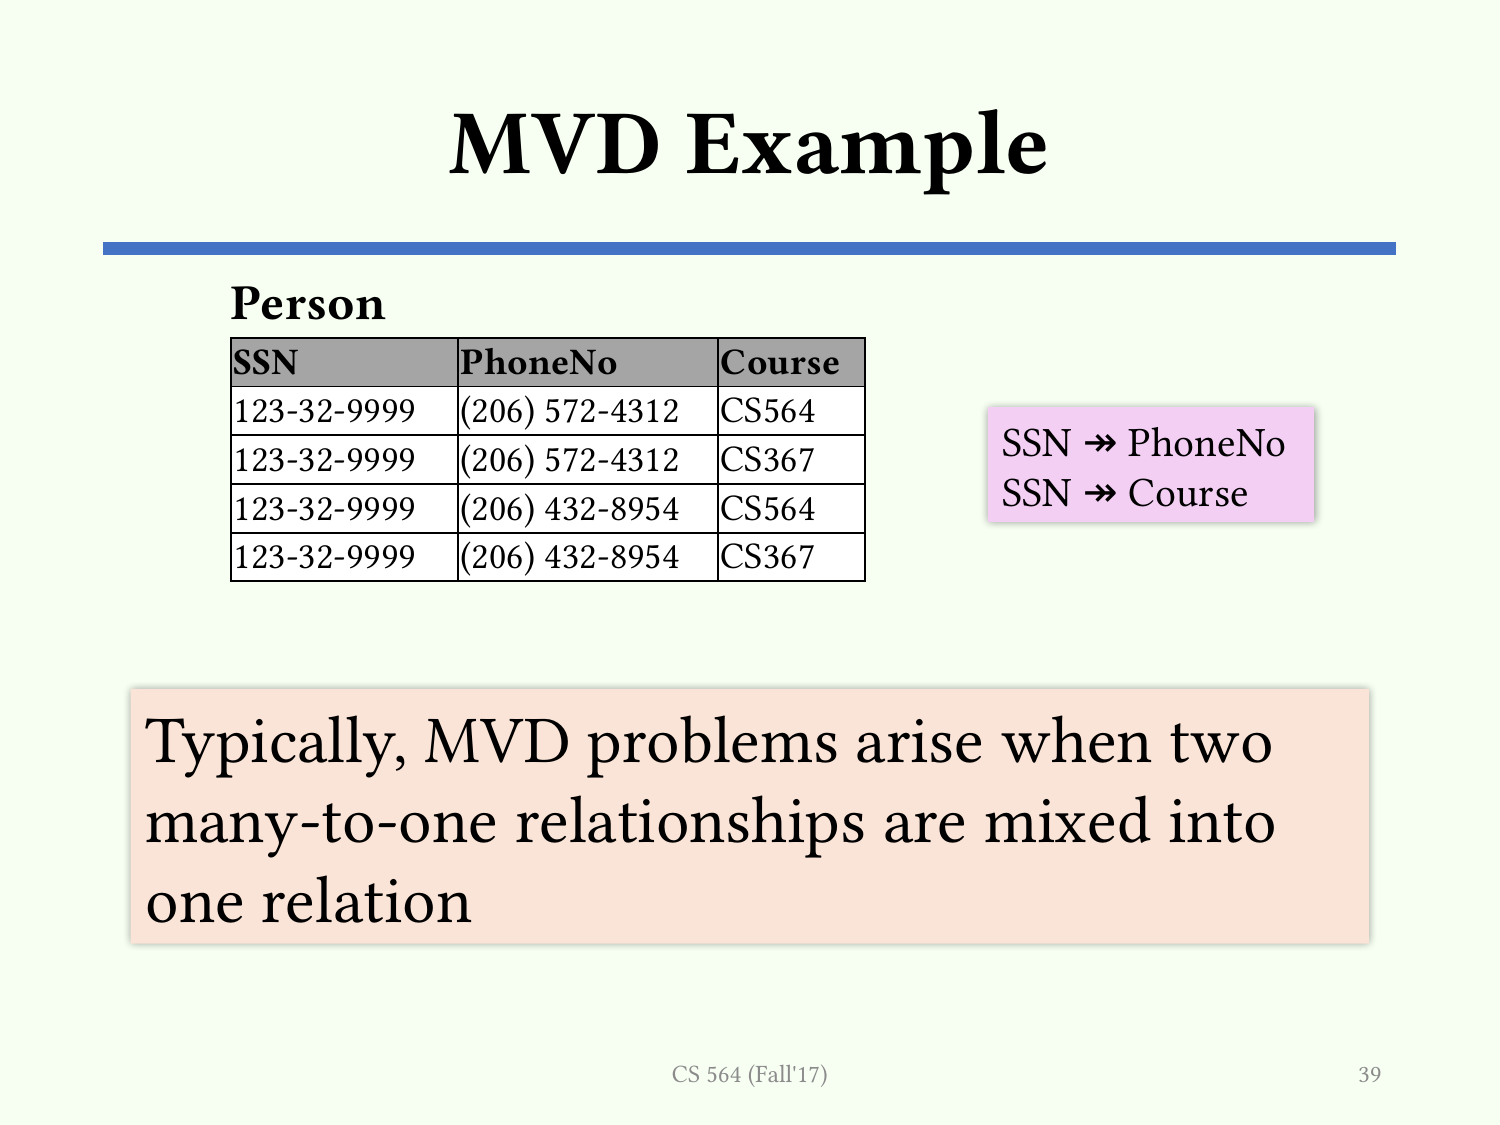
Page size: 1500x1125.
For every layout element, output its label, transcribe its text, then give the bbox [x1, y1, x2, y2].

footer CS 564 (Fall'17) [496, 1042, 1004, 1103]
table_cell CS564 [719, 485, 864, 532]
table_cell 123-32-9999 [232, 485, 457, 532]
text_box Person [215, 261, 402, 337]
table_cell CS367 [719, 436, 864, 483]
table_cell CS367 [719, 534, 864, 580]
table_header SSN [232, 339, 457, 386]
slide_number 39 [1059, 1042, 1397, 1103]
table_header PhoneNo [459, 339, 717, 386]
table_cell 123-32-9999 [232, 436, 457, 483]
table_header Course [719, 339, 864, 386]
text_box SSN ↠ PhoneNo SSN ↠ Course [987, 407, 1315, 522]
table_cell 123-32-9999 [232, 387, 457, 434]
table_cell CS564 [719, 387, 864, 434]
table_cell (206) 572-4312 [459, 436, 717, 483]
text_box Typically, MVD problems arise when two many-to-one relationships are mixed into one relation [130, 688, 1370, 944]
table_cell 123-32-9999 [232, 534, 457, 580]
table_cell (206) 432-8954 [459, 534, 717, 580]
table_cell (206) 572-4312 [459, 387, 717, 434]
title MVD Example [103, 35, 1397, 253]
table_cell (206) 432-8954 [459, 485, 717, 532]
